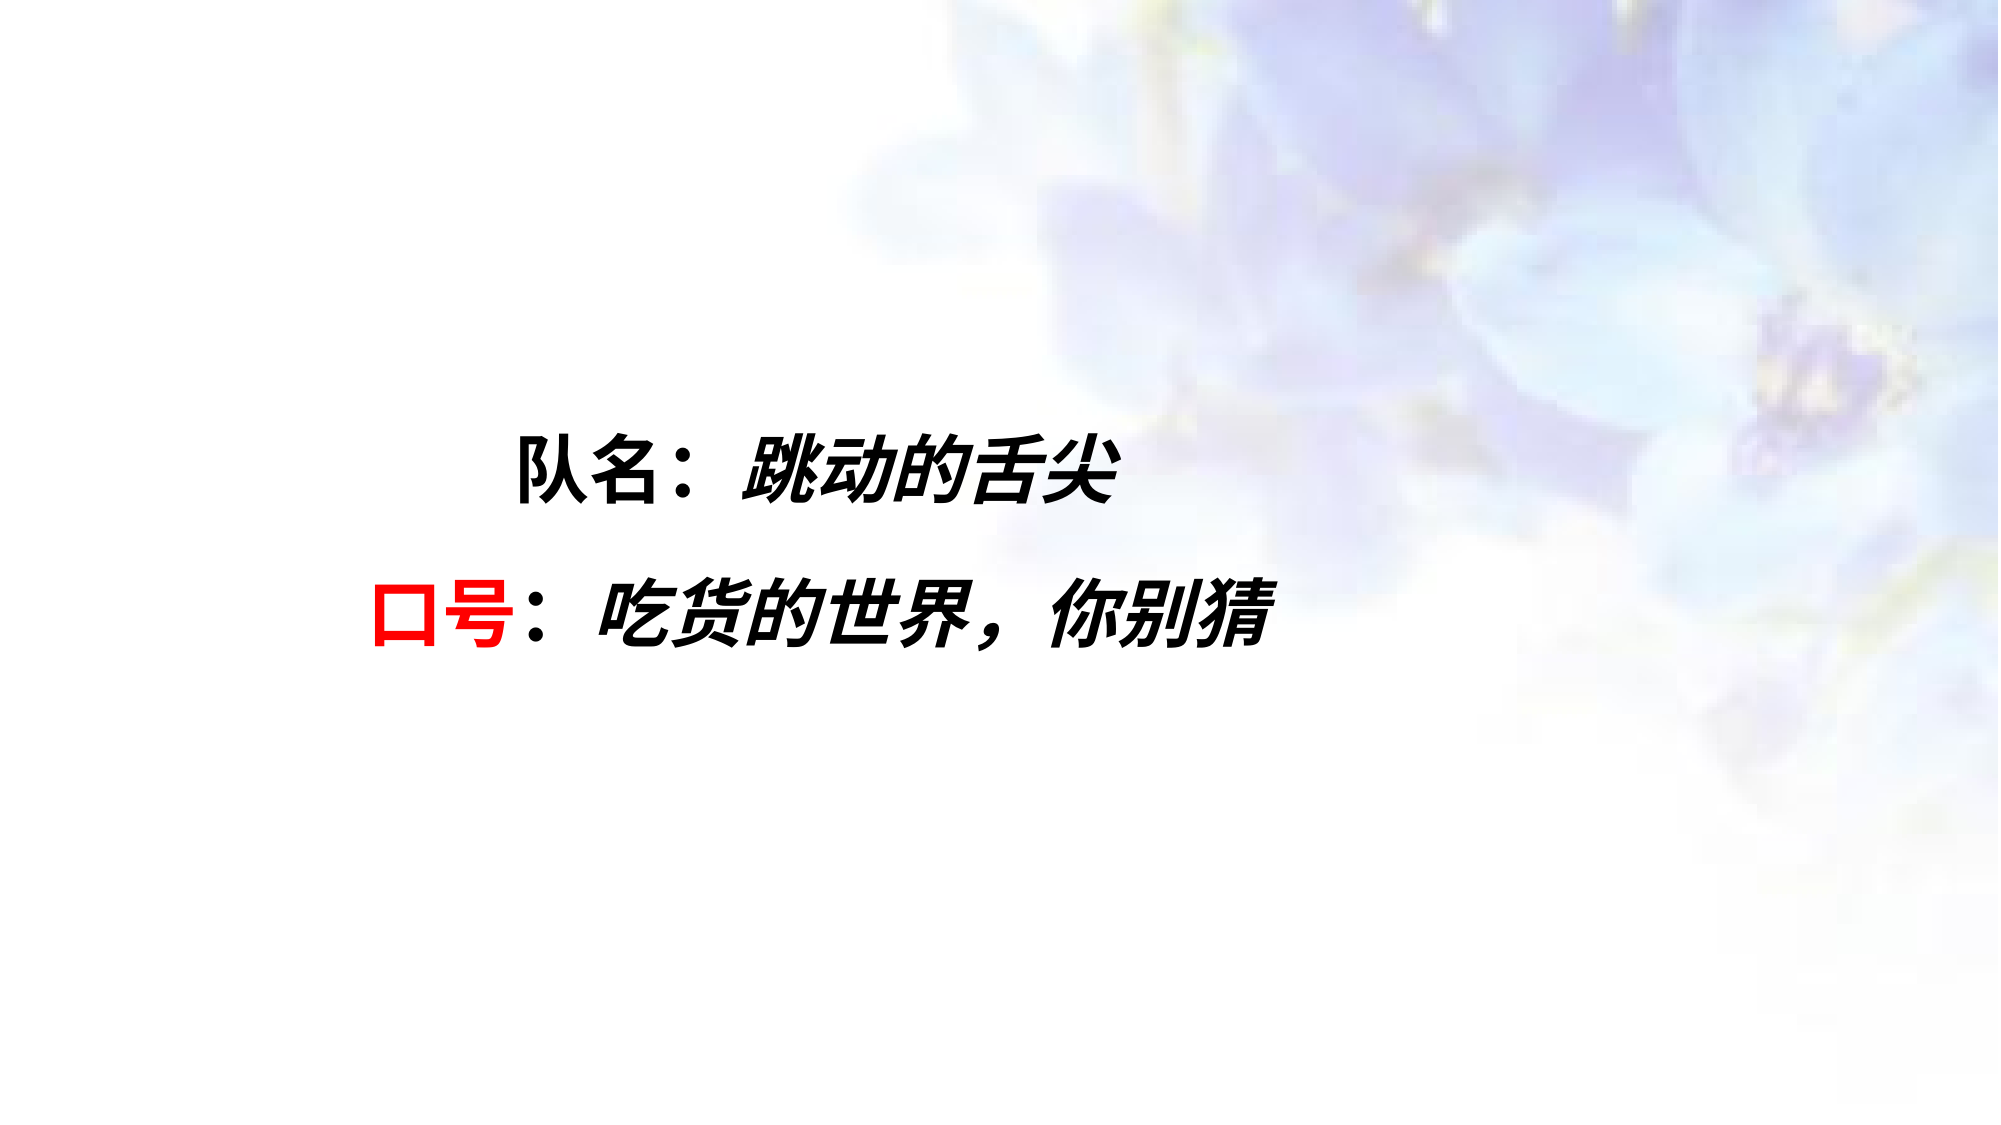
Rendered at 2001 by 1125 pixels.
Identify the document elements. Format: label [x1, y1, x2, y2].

list [0, 0, 1998, 1119]
